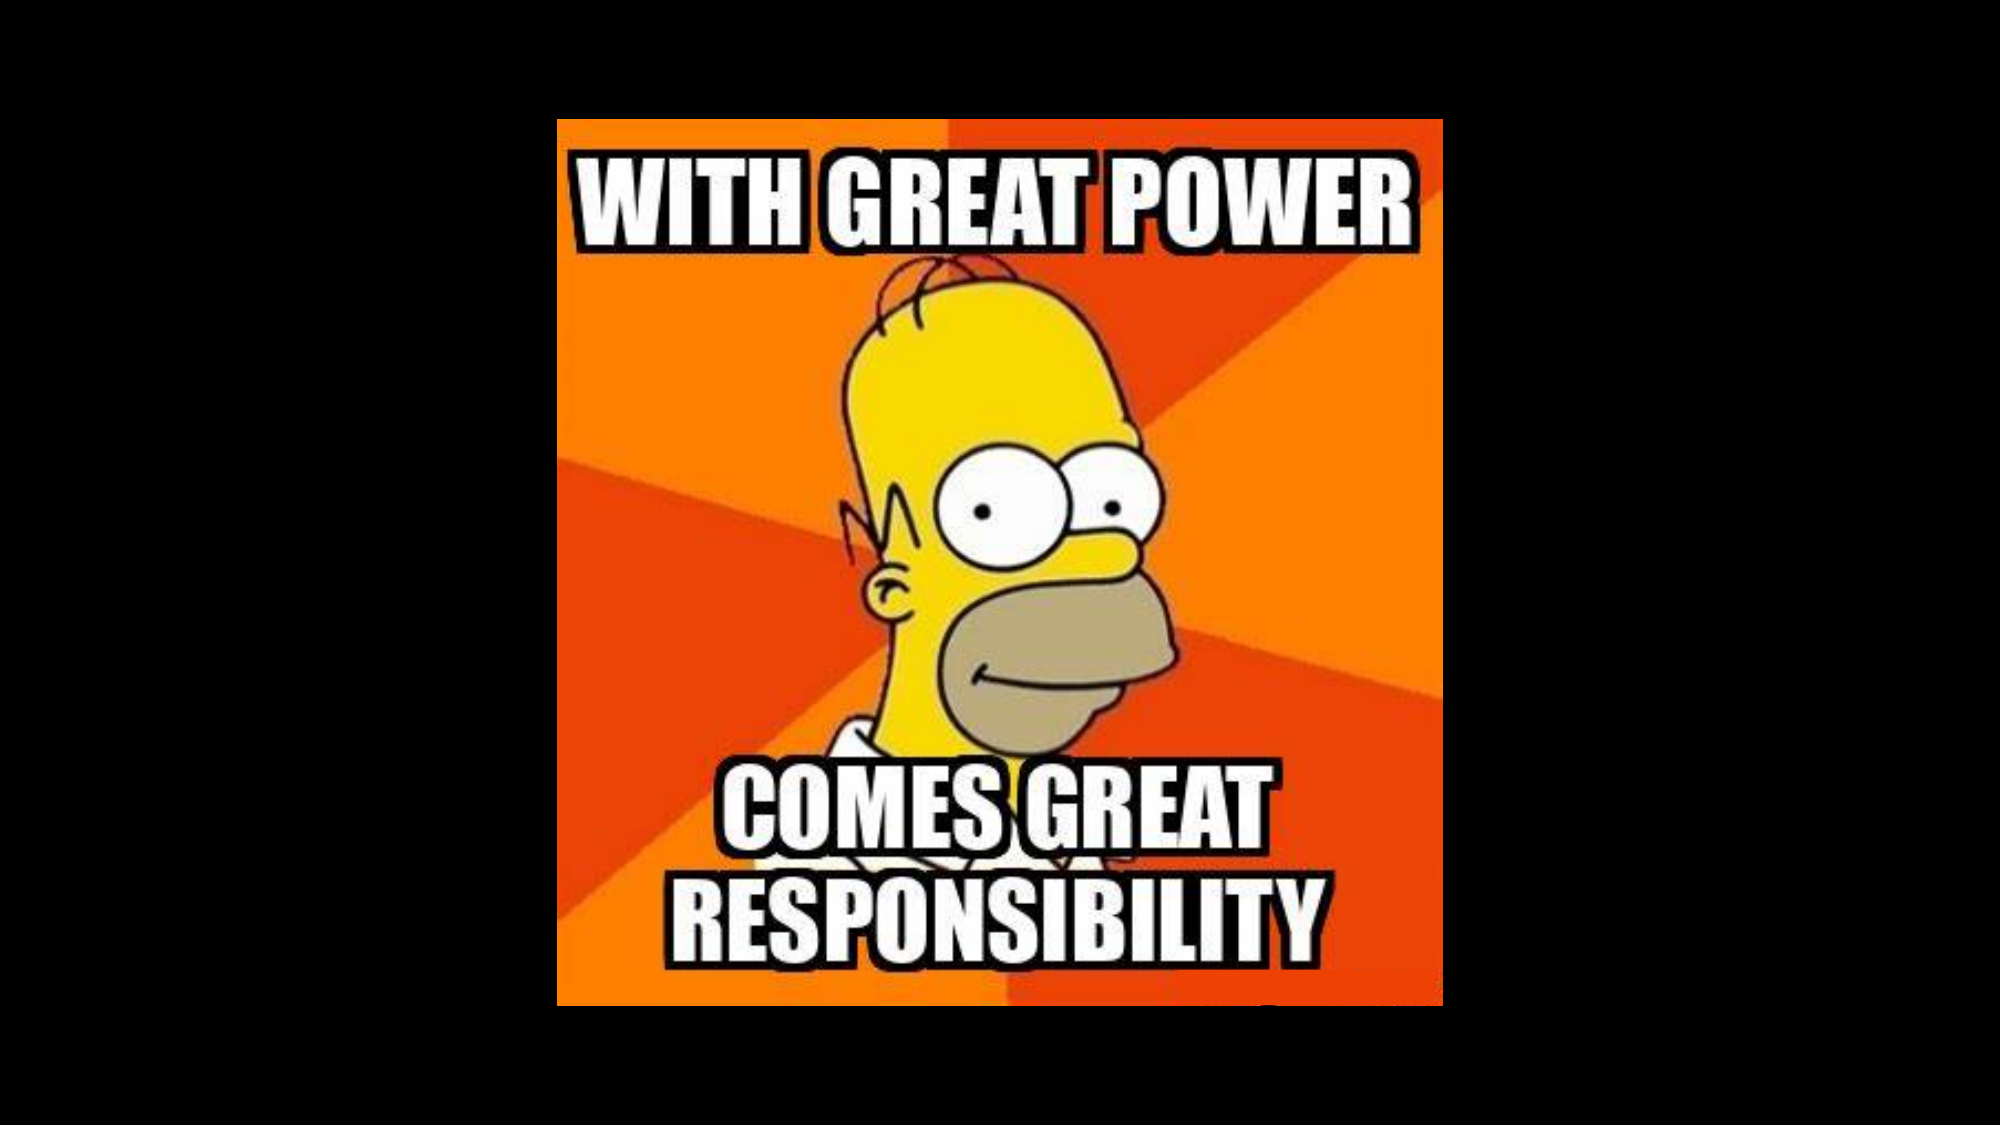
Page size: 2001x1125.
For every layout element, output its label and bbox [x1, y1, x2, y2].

text_box [557, 119, 1443, 1006]
